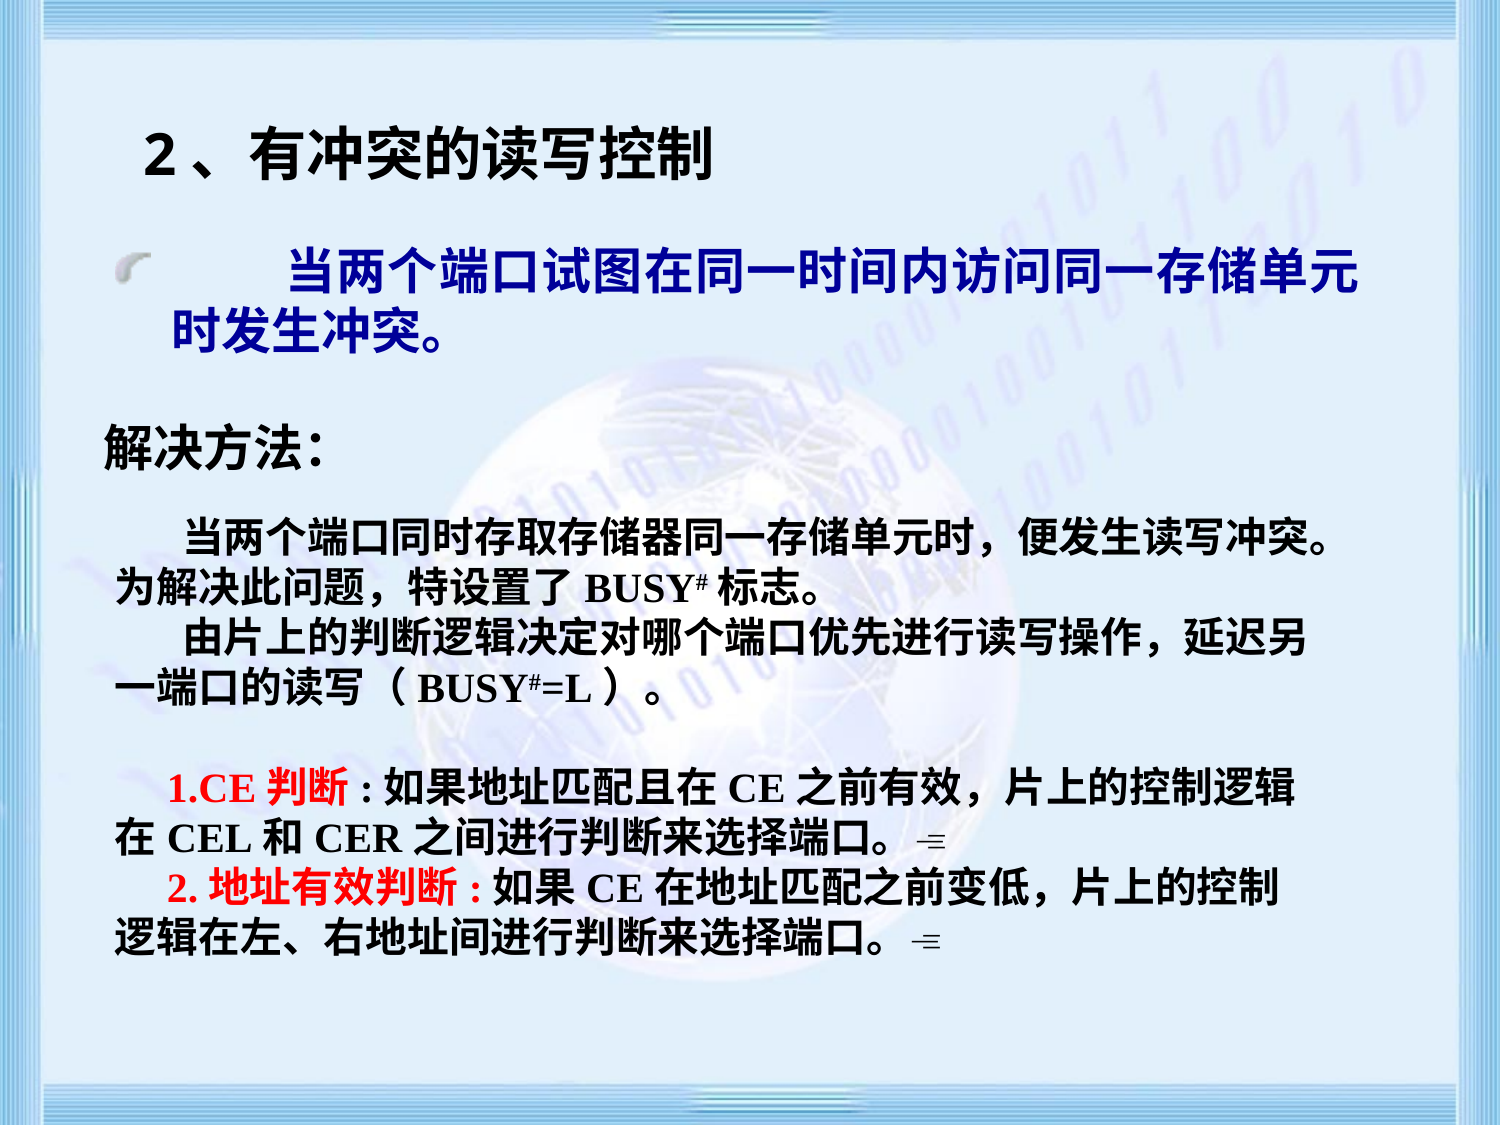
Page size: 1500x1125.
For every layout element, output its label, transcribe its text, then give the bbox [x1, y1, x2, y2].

title 2、有冲突的读写控制 [0, 89, 876, 202]
list 当两个端口试图在同一时间内访问同一存储单元时发生冲突。 [100, 231, 1376, 395]
text_box 当两个端口同时存取存储器同一存储单元时，便发生读写冲突。为解决此问题，特设置了BUSY#标志。 由片上的判断逻辑决定对哪个端口优先进行读写操作，延迟另一端口的读写（BUSY#=L）。 1.CE判断:如果地址匹配且在CE之前有效，片上的控制逻辑在CEL和CER之间进行判断来选择端口。 2.地址有效判断:如果CE在地址匹配之前变低，片上的控制逻辑在左、右地址间进行判断来选择端口。 [100, 503, 1326, 1019]
picture [0, 0, 1500, 1125]
text_box 解决方法： [88, 408, 1264, 484]
